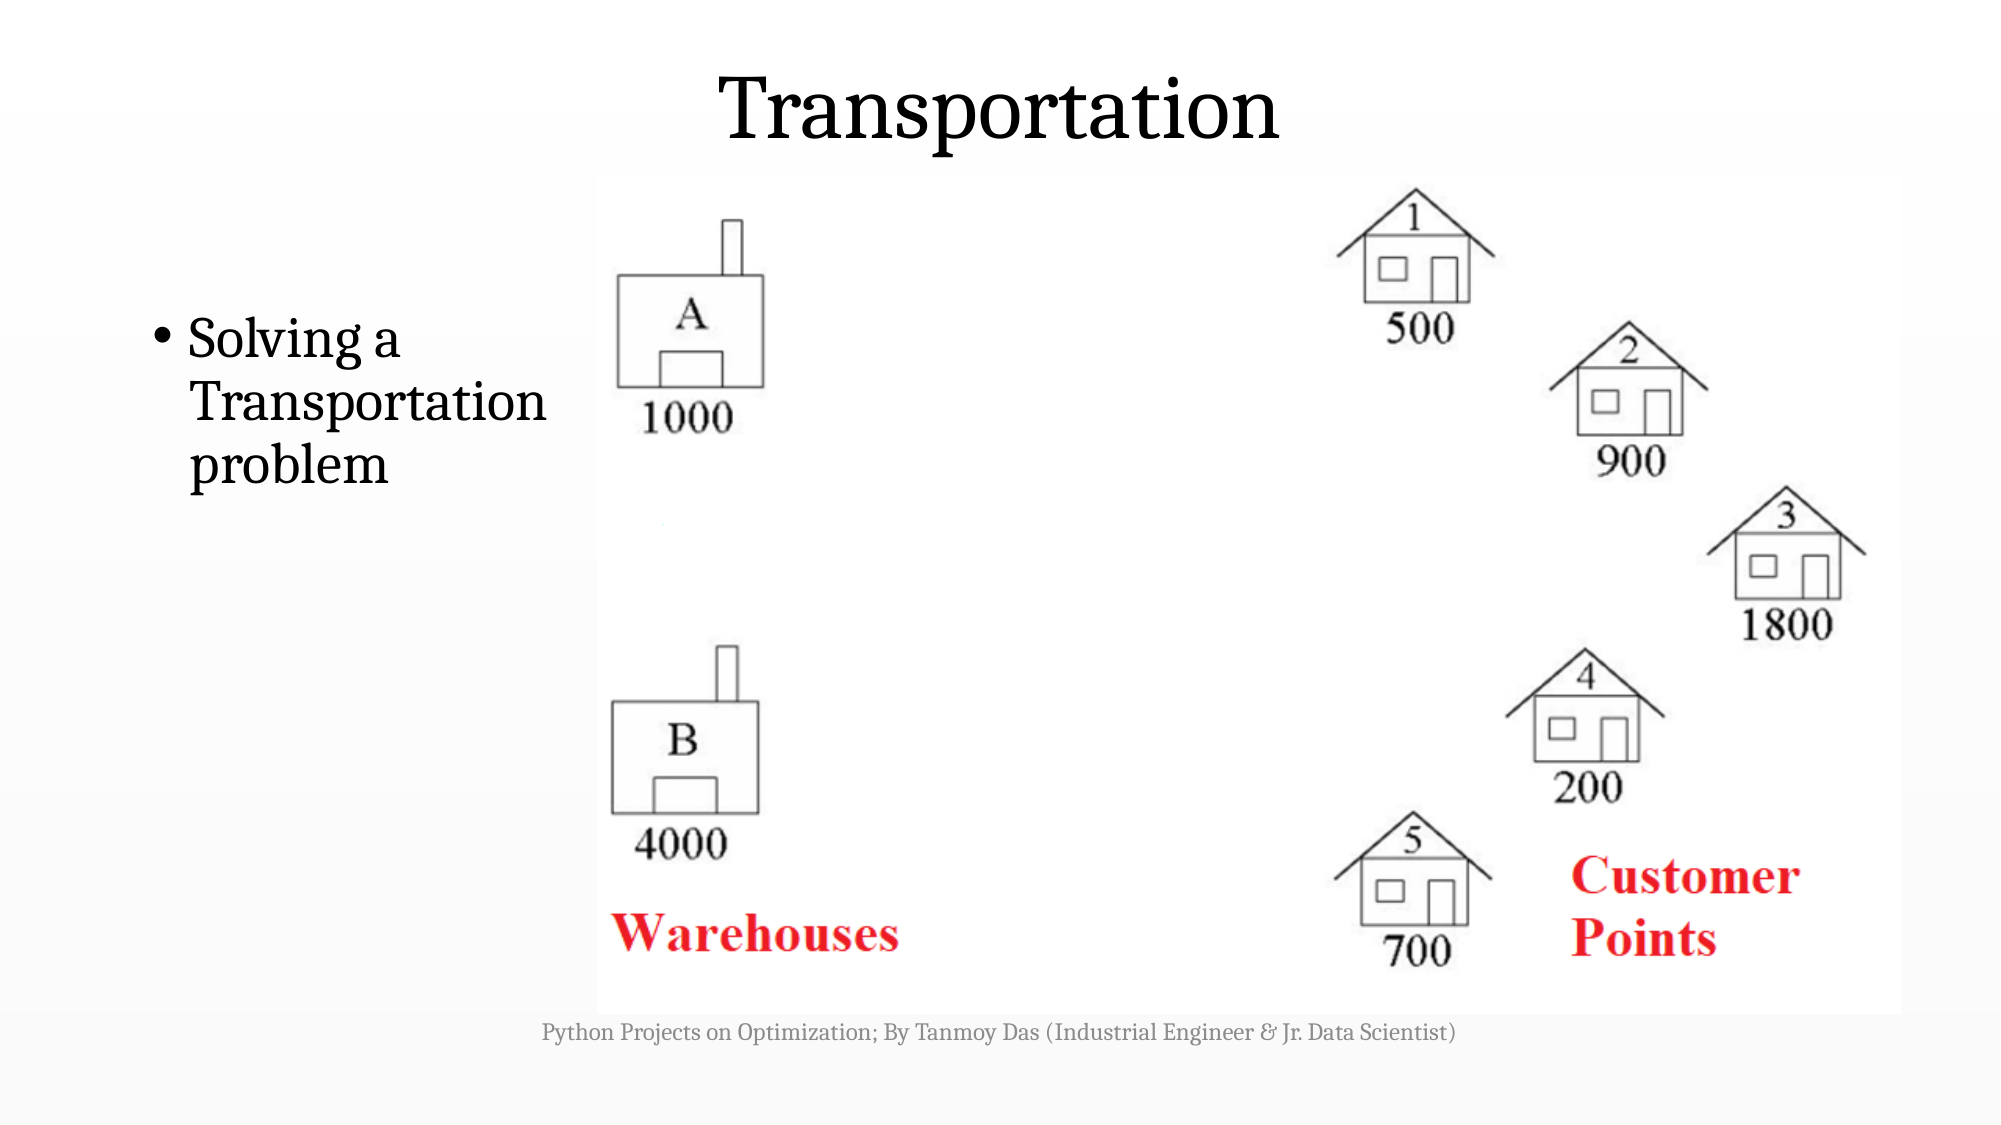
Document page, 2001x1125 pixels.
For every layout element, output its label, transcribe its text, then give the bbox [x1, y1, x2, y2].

title Transportation [137, 0, 1863, 218]
list Solving a Transportation problem [137, 299, 586, 1014]
footer Python Projects on Optimization; By Tanmoy Das (Industrial Engineer & Jr. Data Scientist) [463, 1013, 1537, 1048]
picture [596, 173, 1901, 1014]
